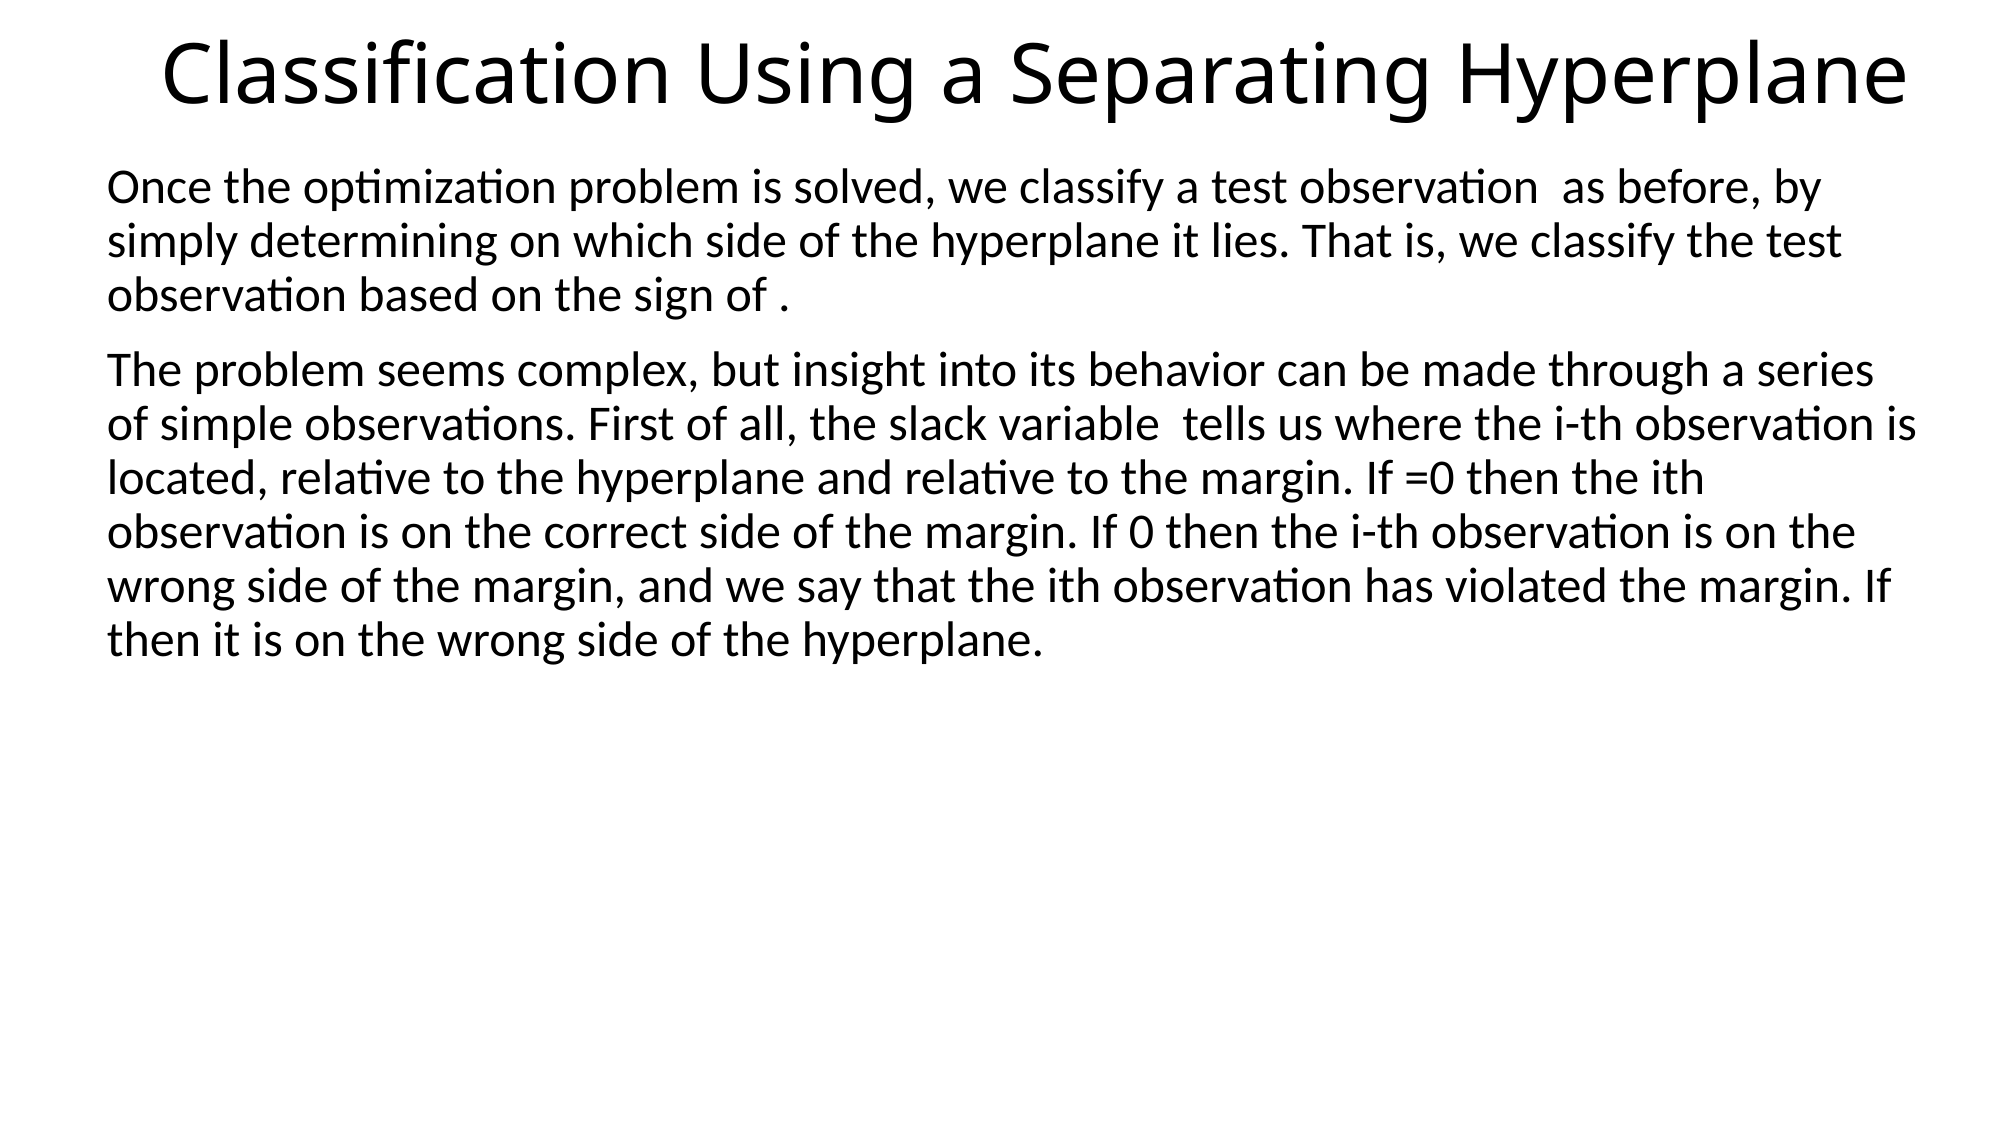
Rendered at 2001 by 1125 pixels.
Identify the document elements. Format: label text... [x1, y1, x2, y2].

title Classiﬁcation Using a Separating Hyperplane [129, 30, 1943, 130]
